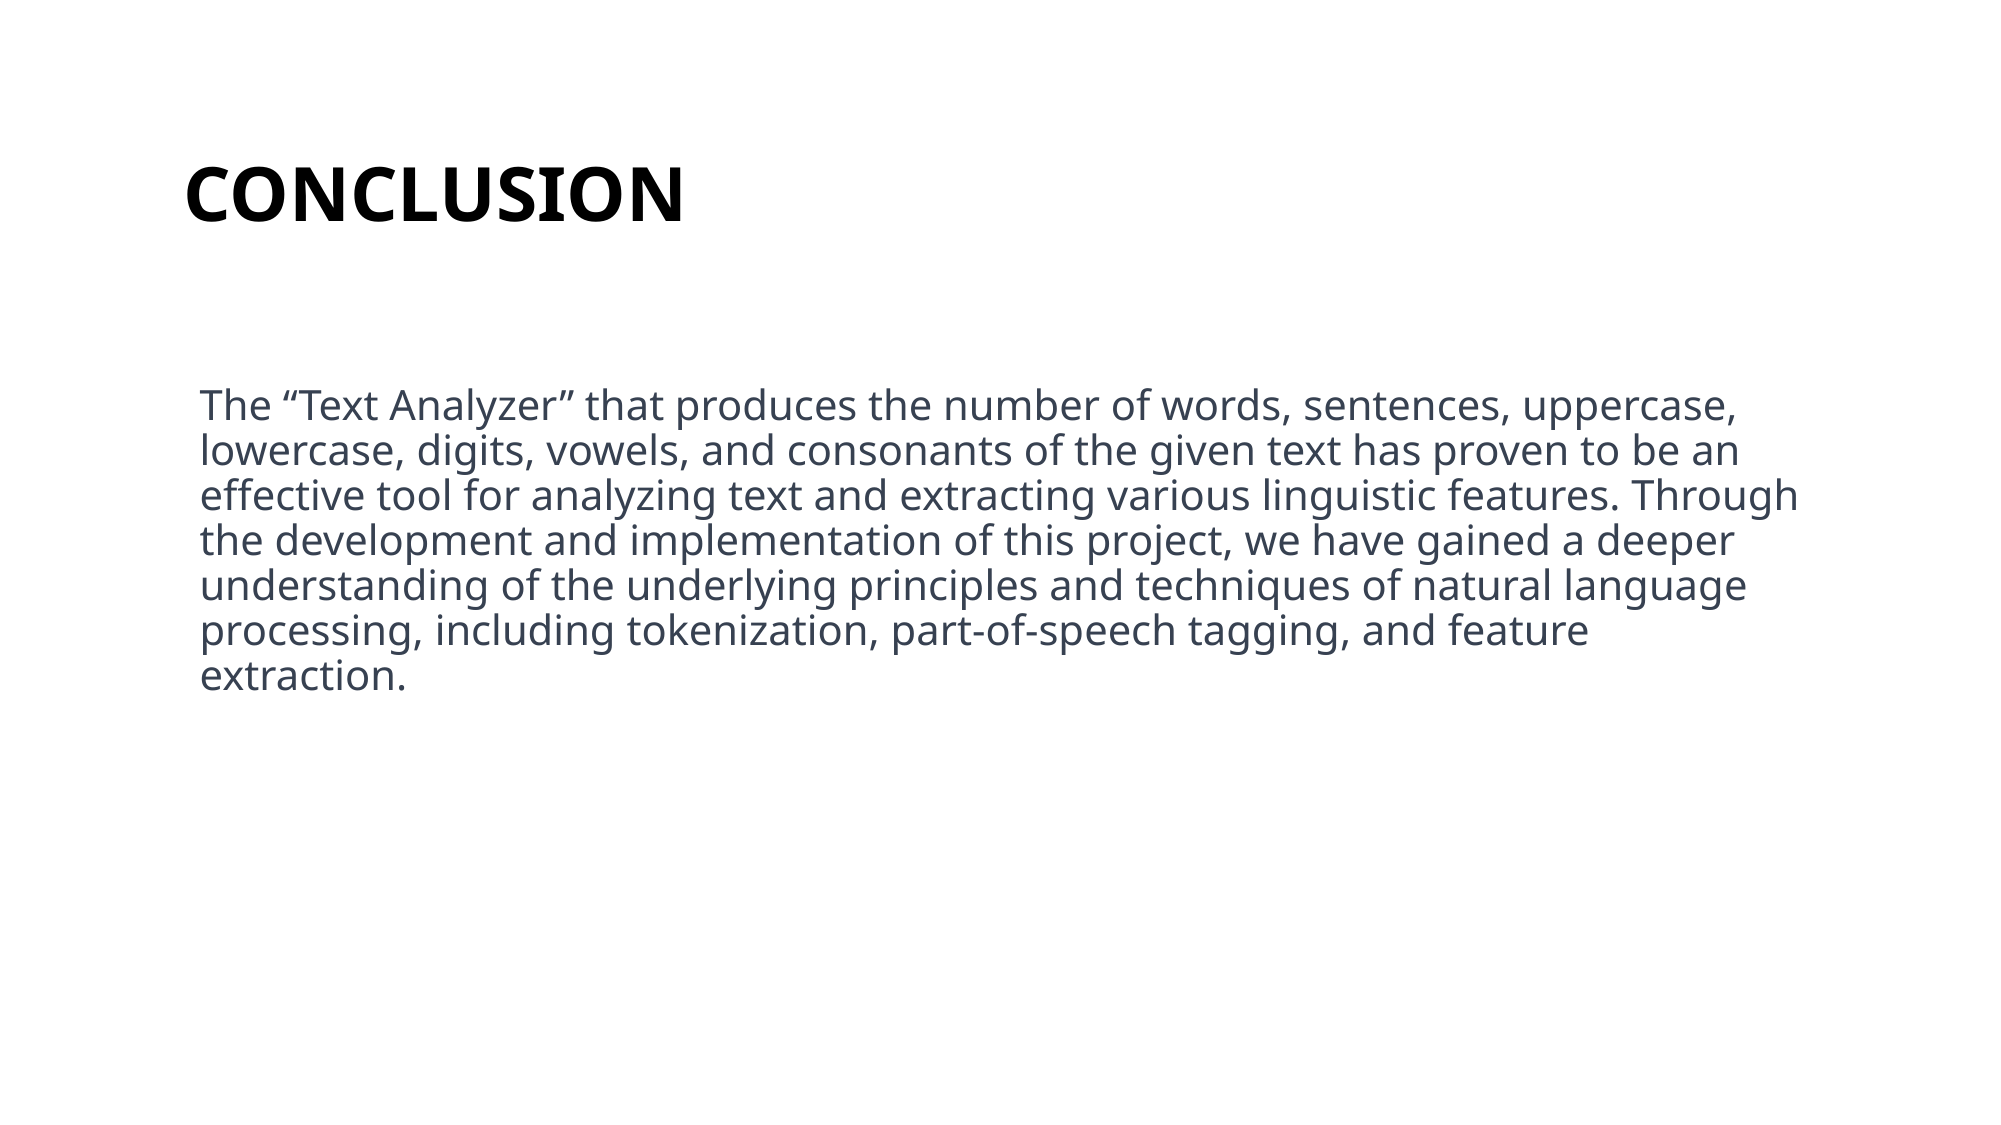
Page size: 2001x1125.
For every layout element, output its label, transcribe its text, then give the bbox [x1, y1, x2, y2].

text_box The “Text Analyzer” that produces the number of words, sentences, uppercase, lowercase, digits, vowels, and consonants of the given text has proven to be an effective tool for analyzing text and extracting various linguistic features. Through the development and implementation of this project, we have gained a deeper understanding of the underlying principles and techniques of natural language processing, including tokenization, part-of-speech tagging, and feature extraction. [184, 288, 1816, 796]
title CONCLUSION [168, 123, 1834, 272]
